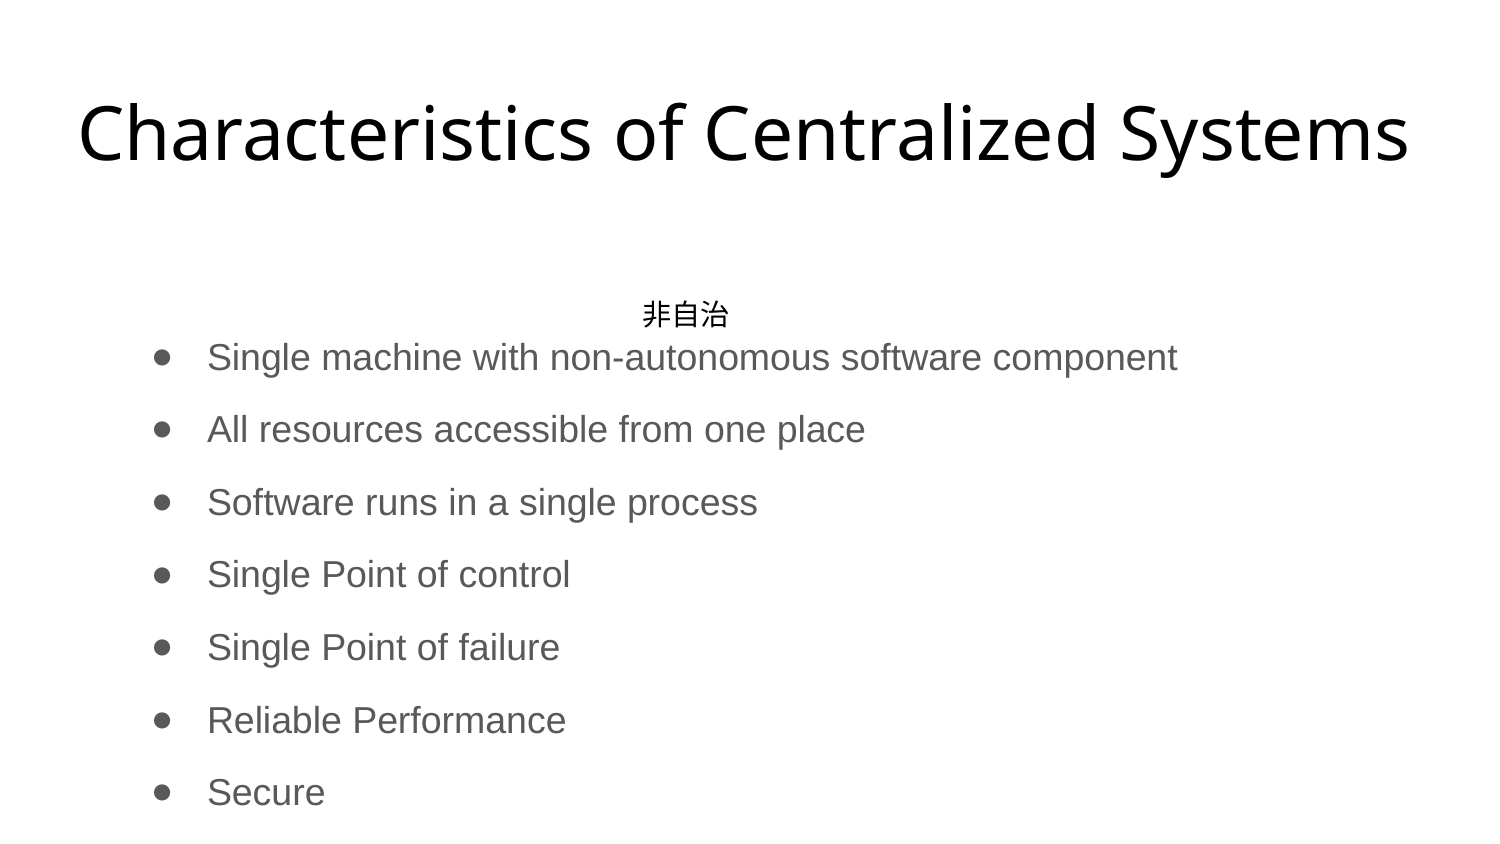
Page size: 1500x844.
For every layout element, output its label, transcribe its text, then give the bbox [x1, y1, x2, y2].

list Single machine with non-autonomous software component All resources accessible from one place Software runs in a single process Single Point of control Single Point of failure Reliable Performance Secure [135, 318, 1237, 769]
text_box 非自治 [627, 254, 745, 339]
title Characteristics of Centralized Systems [62, 78, 1500, 217]
